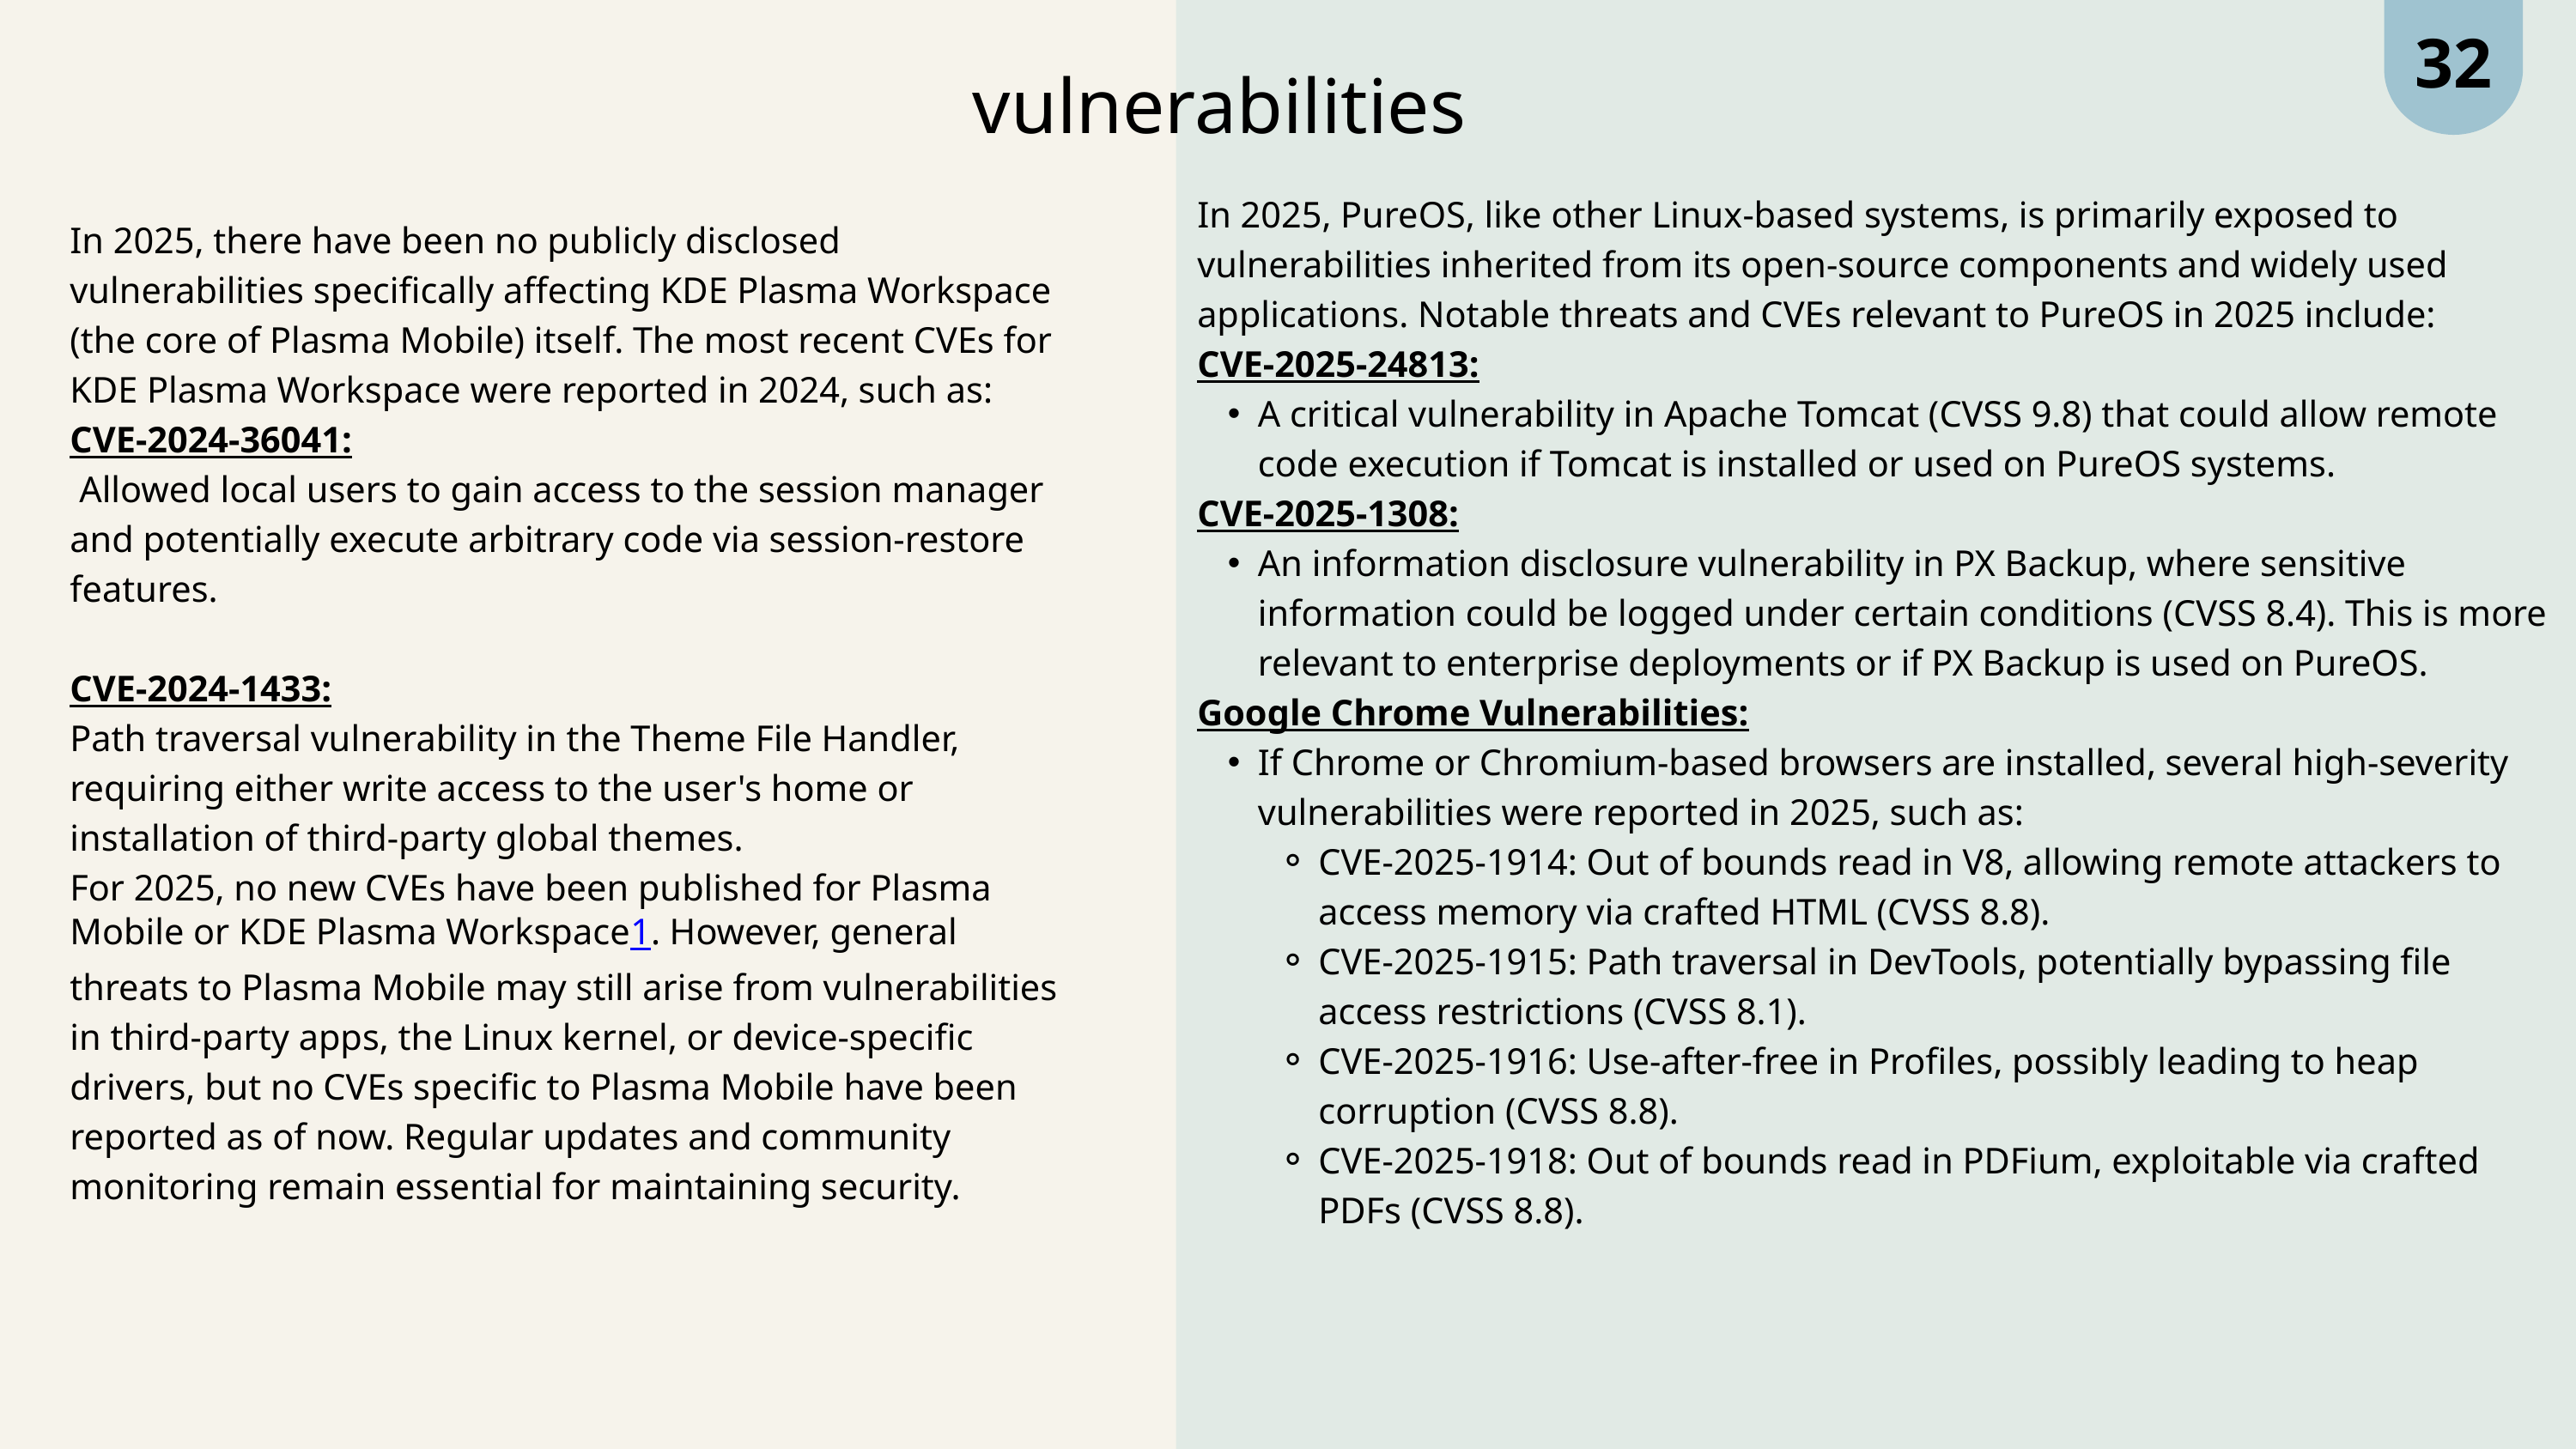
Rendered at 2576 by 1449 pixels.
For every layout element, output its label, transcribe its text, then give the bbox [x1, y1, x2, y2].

text_box In 2025, there have been no publicly disclosed vulnerabilities specifically affecting KDE Plasma Workspace (the core of Plasma Mobile) itself. The most recent CVEs for KDE Plasma Workspace were reported in 2024, such as: CVE-2024-36041: Allowed local users to gain access to the session manager and potentially execute arbitrary code via session-restore features. CVE-2024-1433: Path traversal vulnerability in the Theme File Handler, requiring either write access to the user's home or installation of third-party global themes. For 2025, no new CVEs have been published for Plasma Mobile or KDE Plasma Workspace1. However, general threats to Plasma Mobile may still arise from vulnerabilities in third-party apps, the Linux kernel, or device-specific drivers, but no CVEs specific to Plasma Mobile have been reported as of now. Regular updates and community monitoring remain essential for maintaining security. [70, 210, 1065, 1257]
text_box vulnerabilities [898, 43, 1171, 149]
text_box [2379, 0, 2529, 136]
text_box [1176, 0, 2576, 1449]
